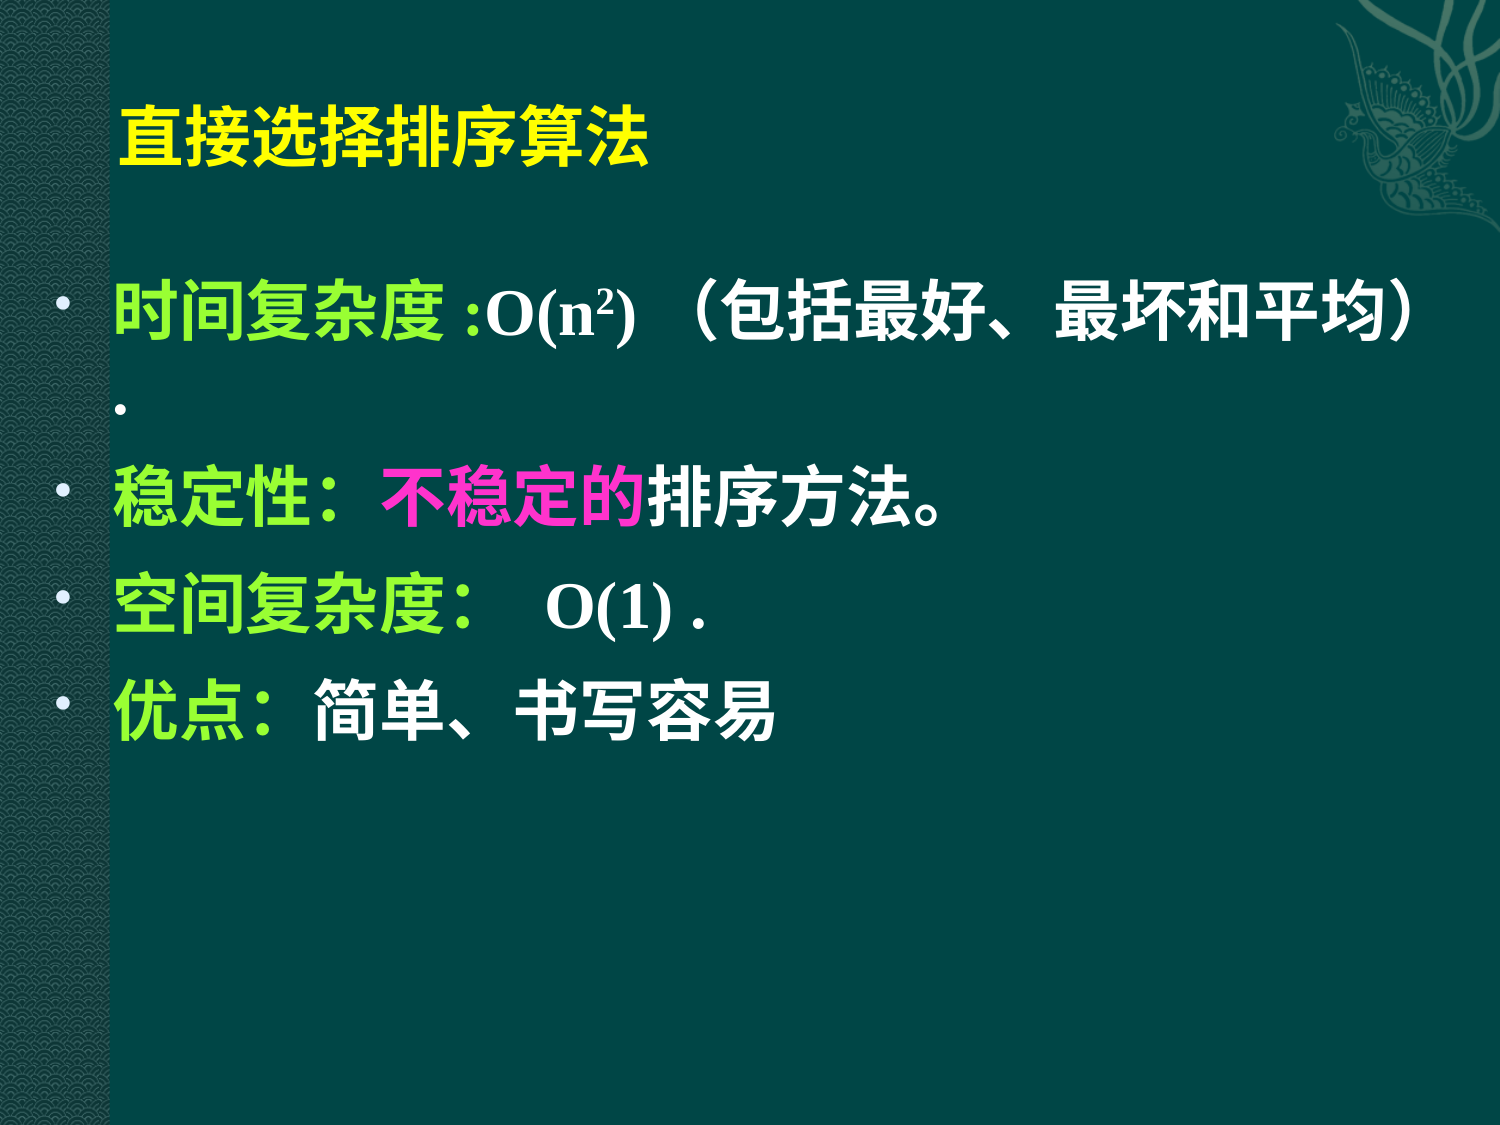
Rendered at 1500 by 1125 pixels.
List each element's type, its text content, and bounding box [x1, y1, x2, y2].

picture [0, 0, 110, 1125]
list 直接选择排序算法 时间复杂度:O(n2)（包括最好、最坏和平均） . 稳定性：不稳定的排序方法。 空间复杂度： O(1) . 优点：简单、书写容易 [41, 87, 1479, 988]
